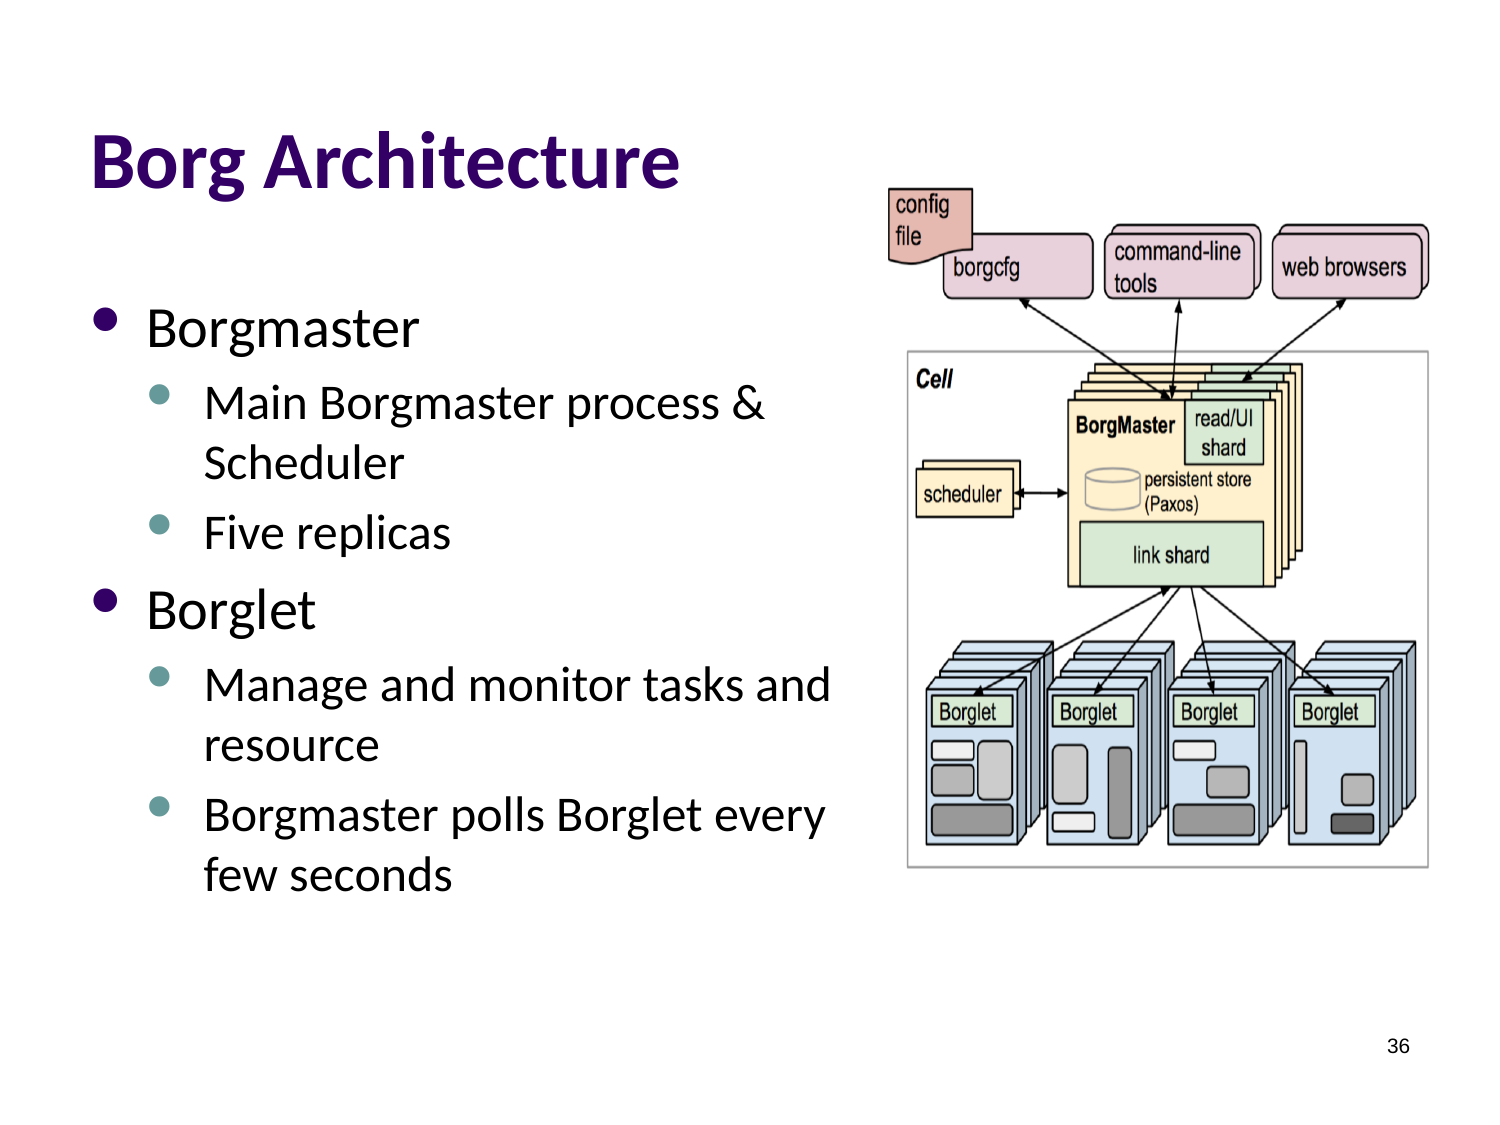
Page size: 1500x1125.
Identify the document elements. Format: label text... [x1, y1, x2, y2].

slide_number 36 [1074, 1024, 1426, 1101]
list Borgmaster Main Borgmaster process & Scheduler Five replicas Borglet Manage and monitor tasks and resource Borgmaster polls Borglet every few seconds [75, 282, 900, 1006]
picture [864, 171, 1454, 896]
title Borg Architecture [75, 20, 1425, 213]
